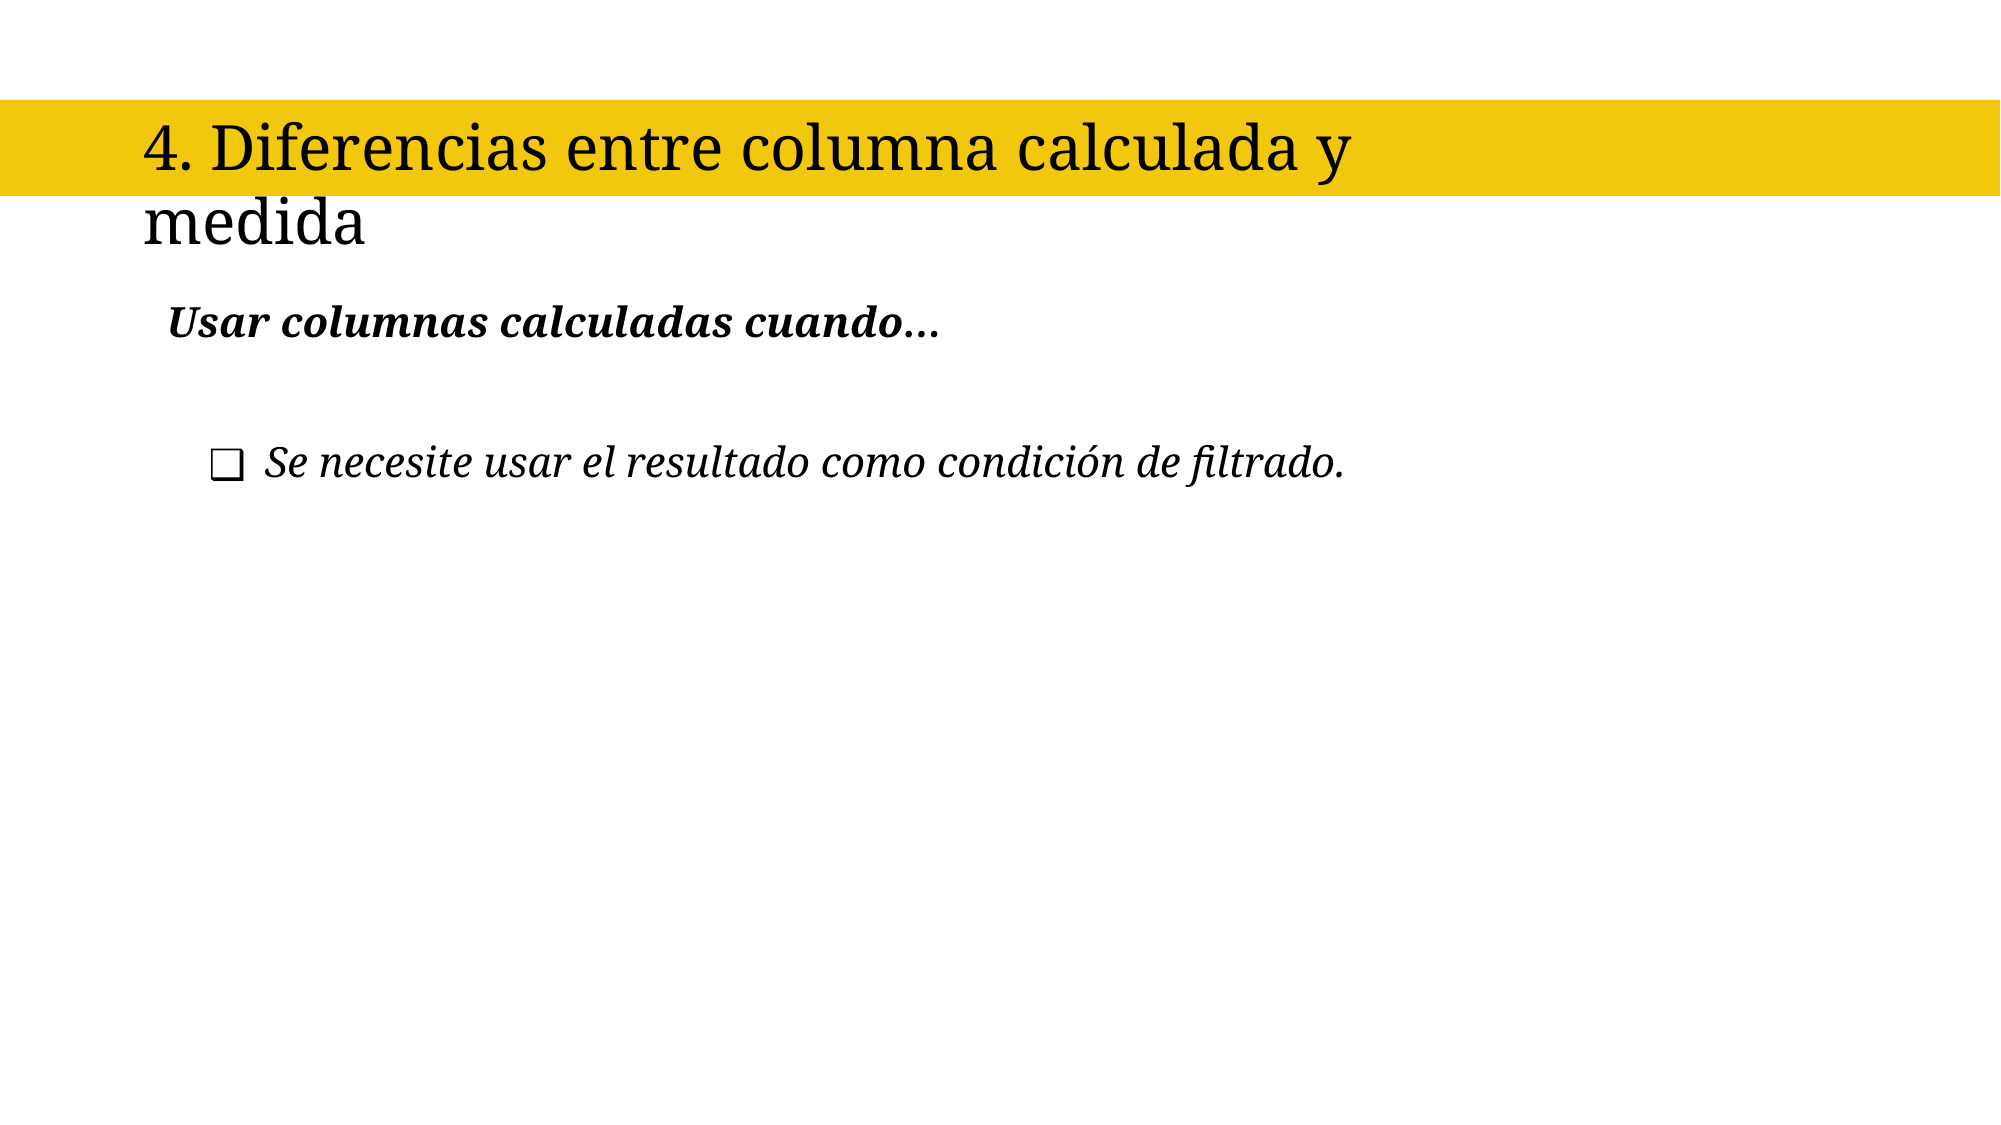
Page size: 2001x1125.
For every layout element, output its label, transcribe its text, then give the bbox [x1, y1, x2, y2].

text_box [0, 99, 128, 196]
text_box 4. Diferencias entre columna calculada y medida [128, 99, 1568, 265]
text_box Se necesite usar el resultado como condición de filtrado. [193, 428, 1850, 494]
text_box [1568, 99, 2000, 196]
text_box Usar columnas calculadas cuando… [151, 288, 1808, 354]
